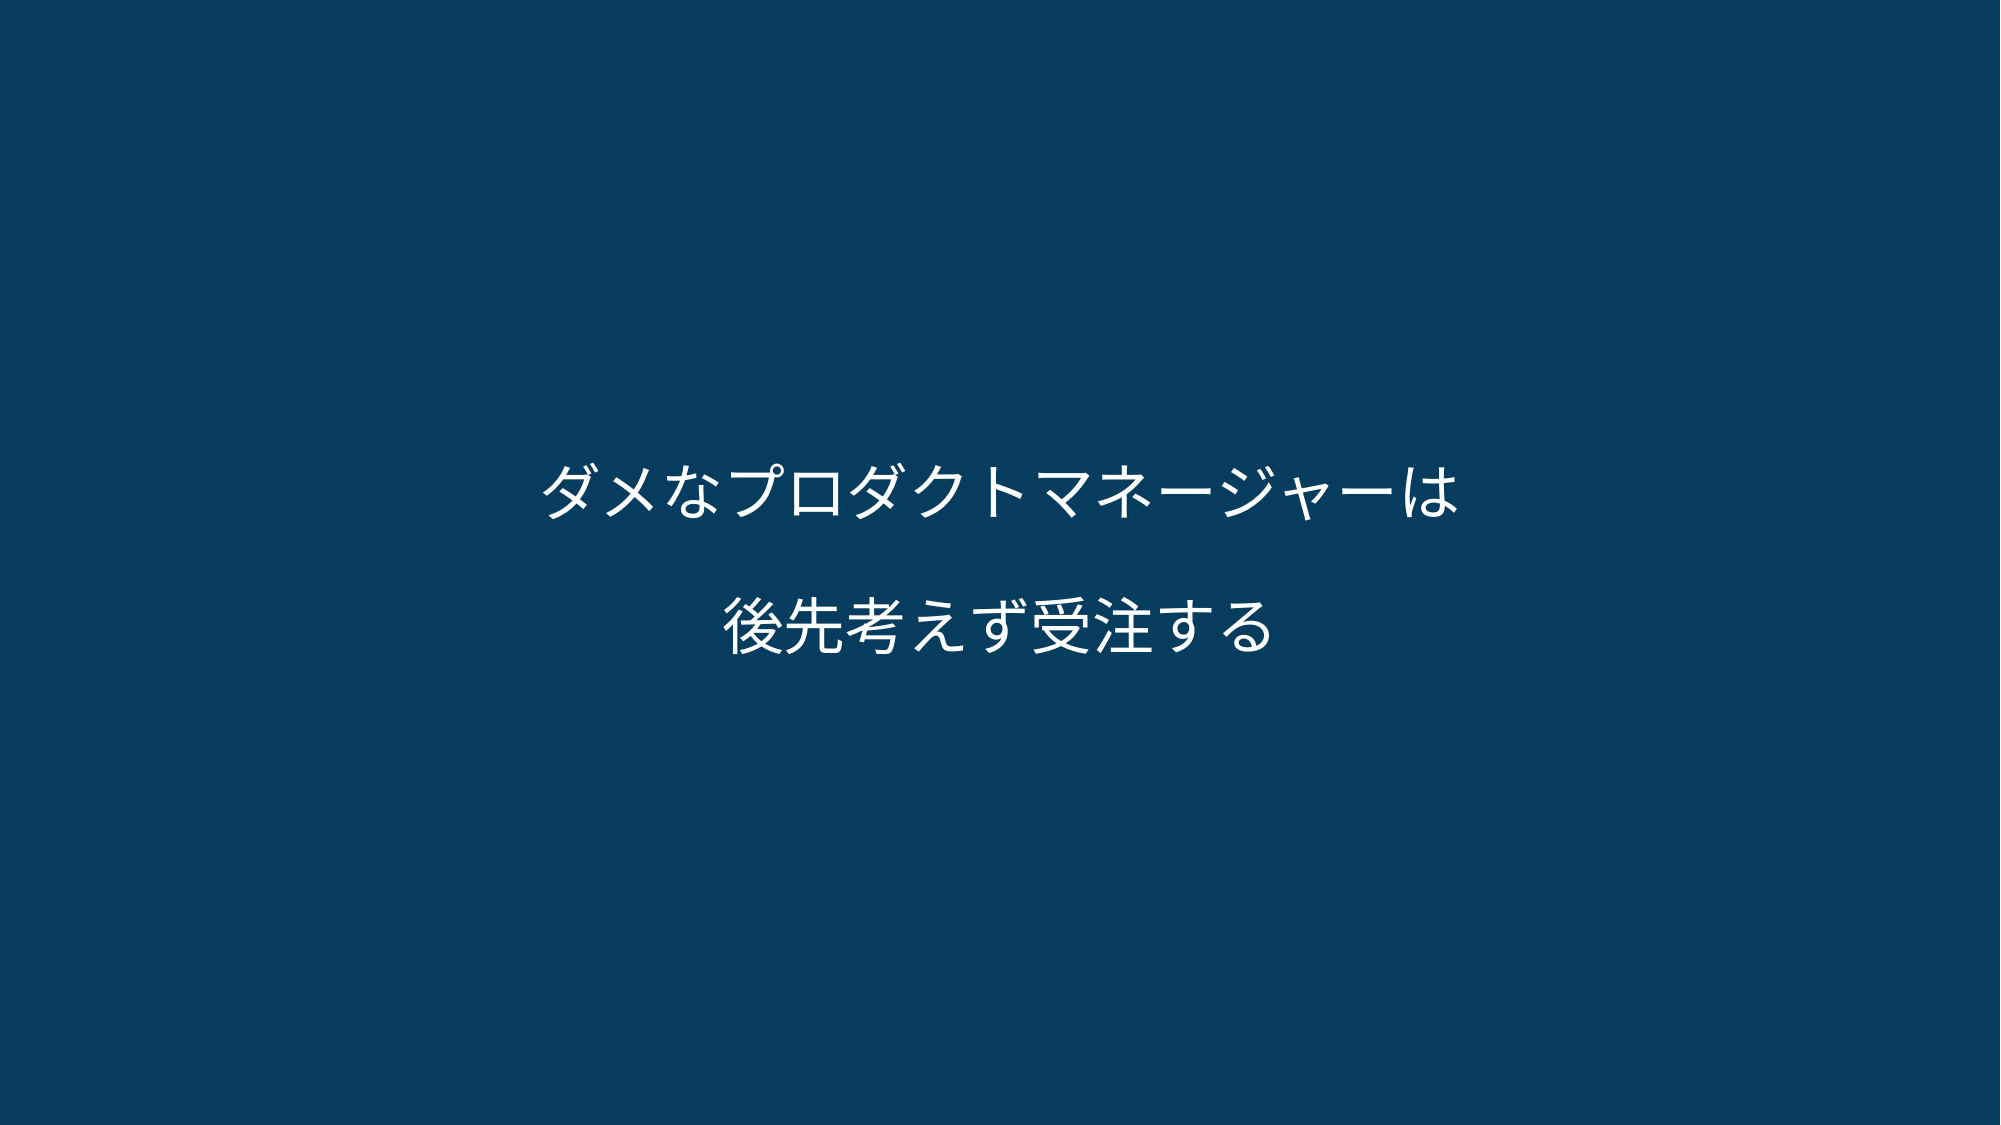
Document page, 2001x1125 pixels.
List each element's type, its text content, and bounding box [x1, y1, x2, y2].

title ダメなプロダクトマネージャーは 後先考えず受注する [137, 453, 1863, 672]
